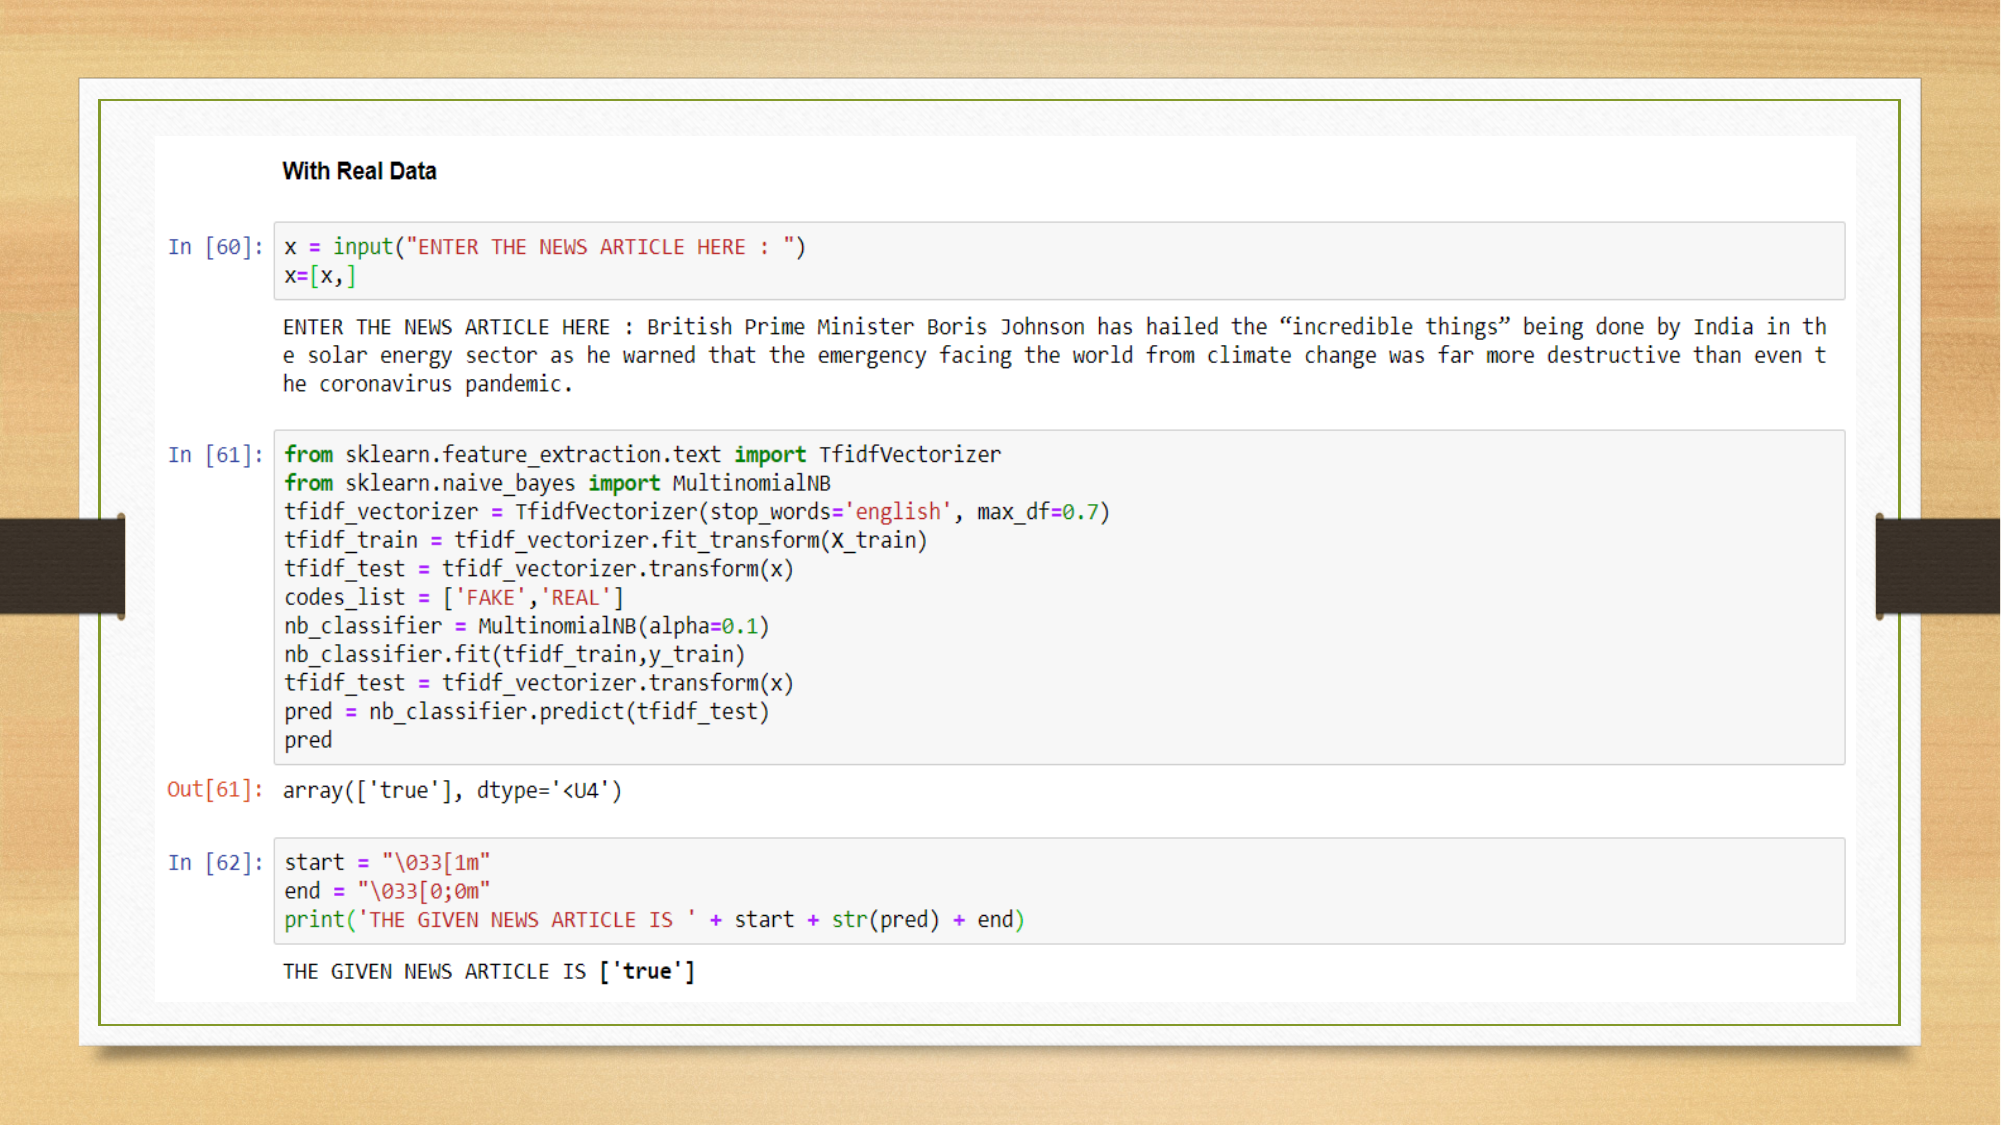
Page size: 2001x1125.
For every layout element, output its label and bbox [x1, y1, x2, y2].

list [155, 136, 1856, 1003]
picture [0, 0, 2001, 1125]
